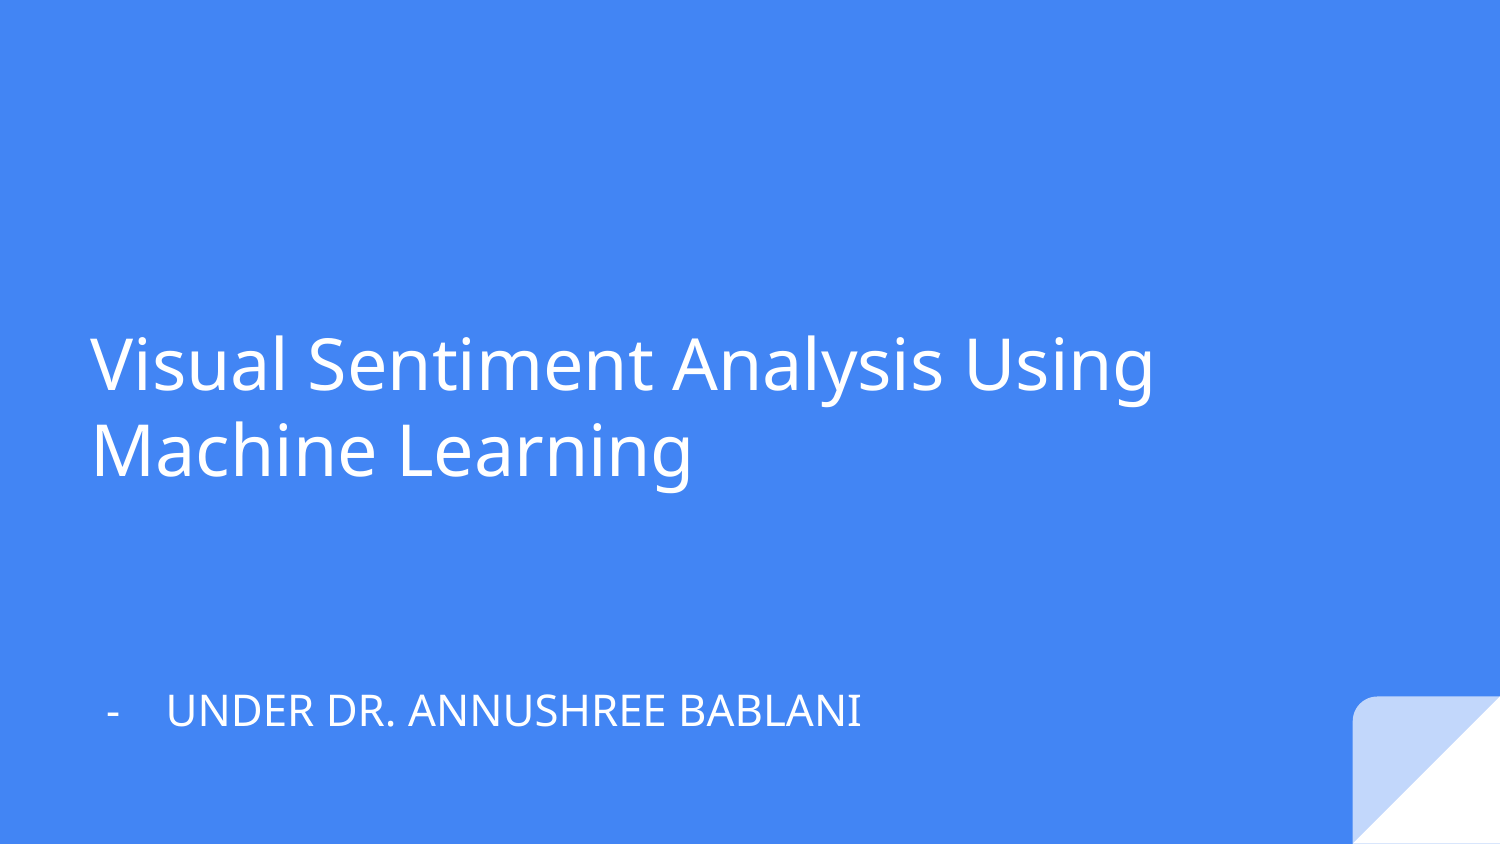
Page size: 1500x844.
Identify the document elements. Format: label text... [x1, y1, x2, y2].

subtitle UNDER DR. ANNUSHREE BABLANI [75, 674, 1425, 746]
title Visual Sentiment Analysis Using Machine Learning [75, 279, 1425, 506]
